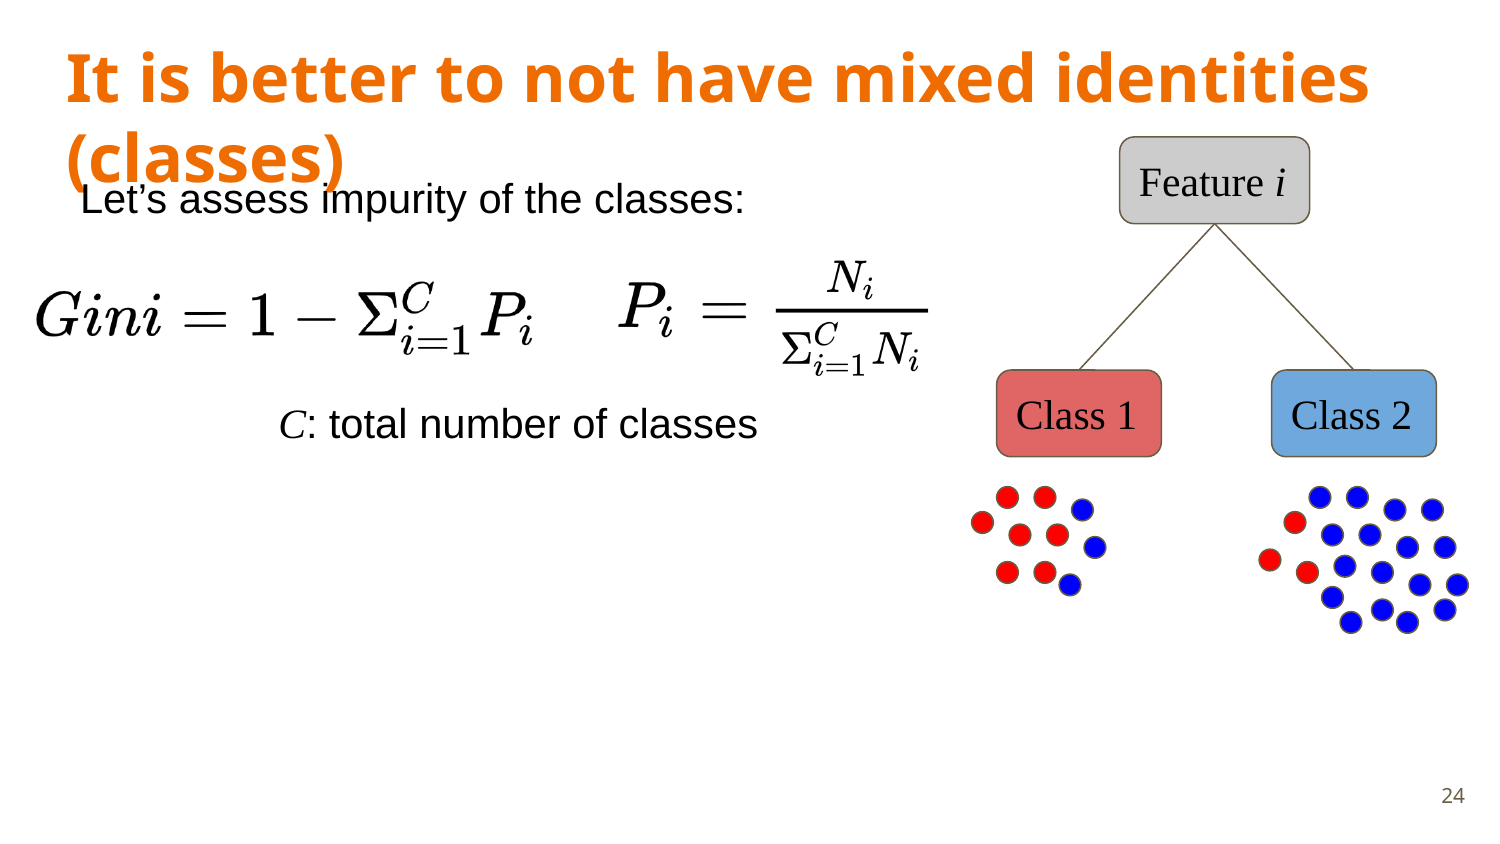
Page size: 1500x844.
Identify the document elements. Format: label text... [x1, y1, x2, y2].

text_box [1034, 561, 1056, 584]
text_box [1421, 499, 1444, 521]
text_box [1009, 524, 1031, 546]
text_box C: total number of classes [263, 381, 809, 482]
text_box Feature i [1119, 136, 1310, 221]
text_box [1371, 599, 1394, 621]
text_box [1359, 524, 1381, 546]
text_box [1321, 524, 1344, 546]
text_box [1384, 499, 1406, 521]
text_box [1078, 223, 1212, 371]
text_box [1059, 574, 1081, 596]
text_box [1084, 536, 1106, 559]
picture [32, 274, 540, 362]
text_box [1046, 524, 1069, 546]
text_box [1321, 586, 1344, 609]
text_box Class 2 [1271, 370, 1437, 457]
text_box [1396, 536, 1419, 559]
text_box [996, 561, 1019, 584]
text_box [1071, 499, 1094, 521]
text_box [971, 511, 994, 534]
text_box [1214, 223, 1355, 371]
text_box [1309, 486, 1331, 509]
text_box Class 1 [996, 369, 1162, 457]
text_box [1434, 599, 1456, 621]
title It is better to not have mixed identities (classes) [51, 20, 1449, 137]
text_box Let’s assess impurity of the classes: [64, 156, 903, 257]
picture [616, 255, 936, 382]
text_box [1371, 561, 1394, 584]
text_box [1340, 611, 1362, 634]
text_box [1296, 561, 1319, 584]
text_box [996, 486, 1019, 509]
text_box [1446, 574, 1469, 596]
text_box [1334, 555, 1356, 578]
text_box [1396, 611, 1419, 634]
text_box [1346, 486, 1369, 509]
text_box [1284, 511, 1306, 534]
text_box [1409, 574, 1431, 596]
slide_number ‹#› [1389, 764, 1480, 830]
text_box [1434, 536, 1456, 559]
text_box [1259, 549, 1281, 571]
text_box [1034, 486, 1056, 509]
